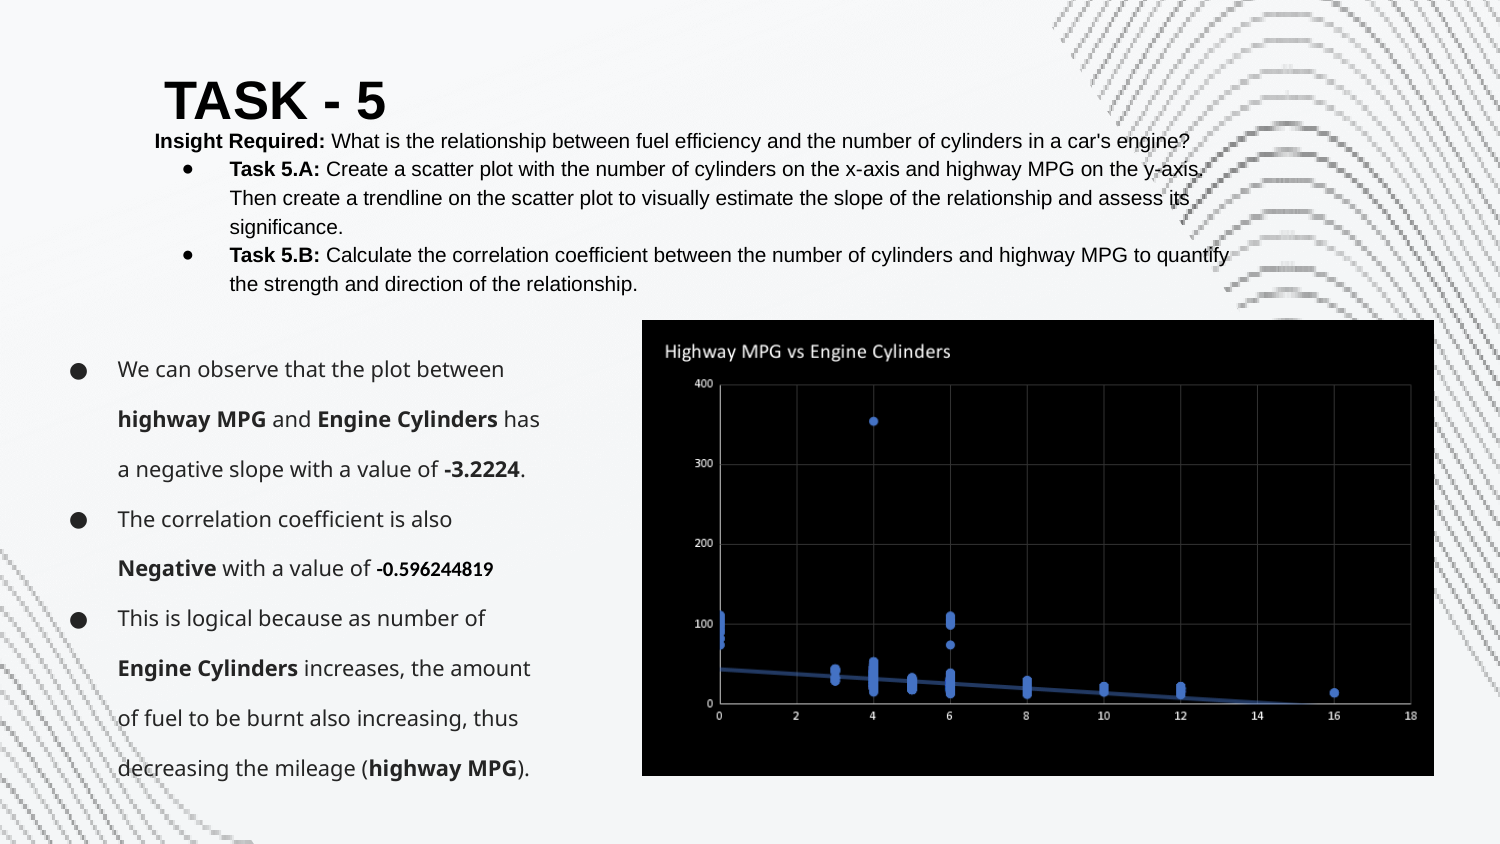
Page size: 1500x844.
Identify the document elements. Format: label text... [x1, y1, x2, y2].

text_box Insight Required: What is the relationship between fuel efficiency and the number of cylinders in a car's engine? Task 5.A: Create a scatter plot with the number of cylinders on the x-axis and highway MPG on the y-axis. Then create a trendline on the scatter plot to visually estimate the slope of the relationship and assess its significance. Task 5.B: Calculate the correlation coefficient between the number of cylinders and highway MPG to quantify the strength and direction of the relationship. [139, 127, 1260, 241]
text_box TASK - 5 [164, 62, 759, 127]
text_box [1037, 0, 1500, 708]
picture [642, 320, 1434, 777]
text_box We can observe that the plot between highway MPG and Engine Cylinders has a negative slope with a value of -3.2224. The correlation coefficient is also Negative with a value of -0.596244819 This is logical because as number of Engine Cylinders increases, the amount of fuel to be burnt also increasing, thus decreasing the mileage (highway MPG). [42, 332, 549, 781]
text_box [0, 0, 1500, 844]
text_box [0, 503, 254, 844]
